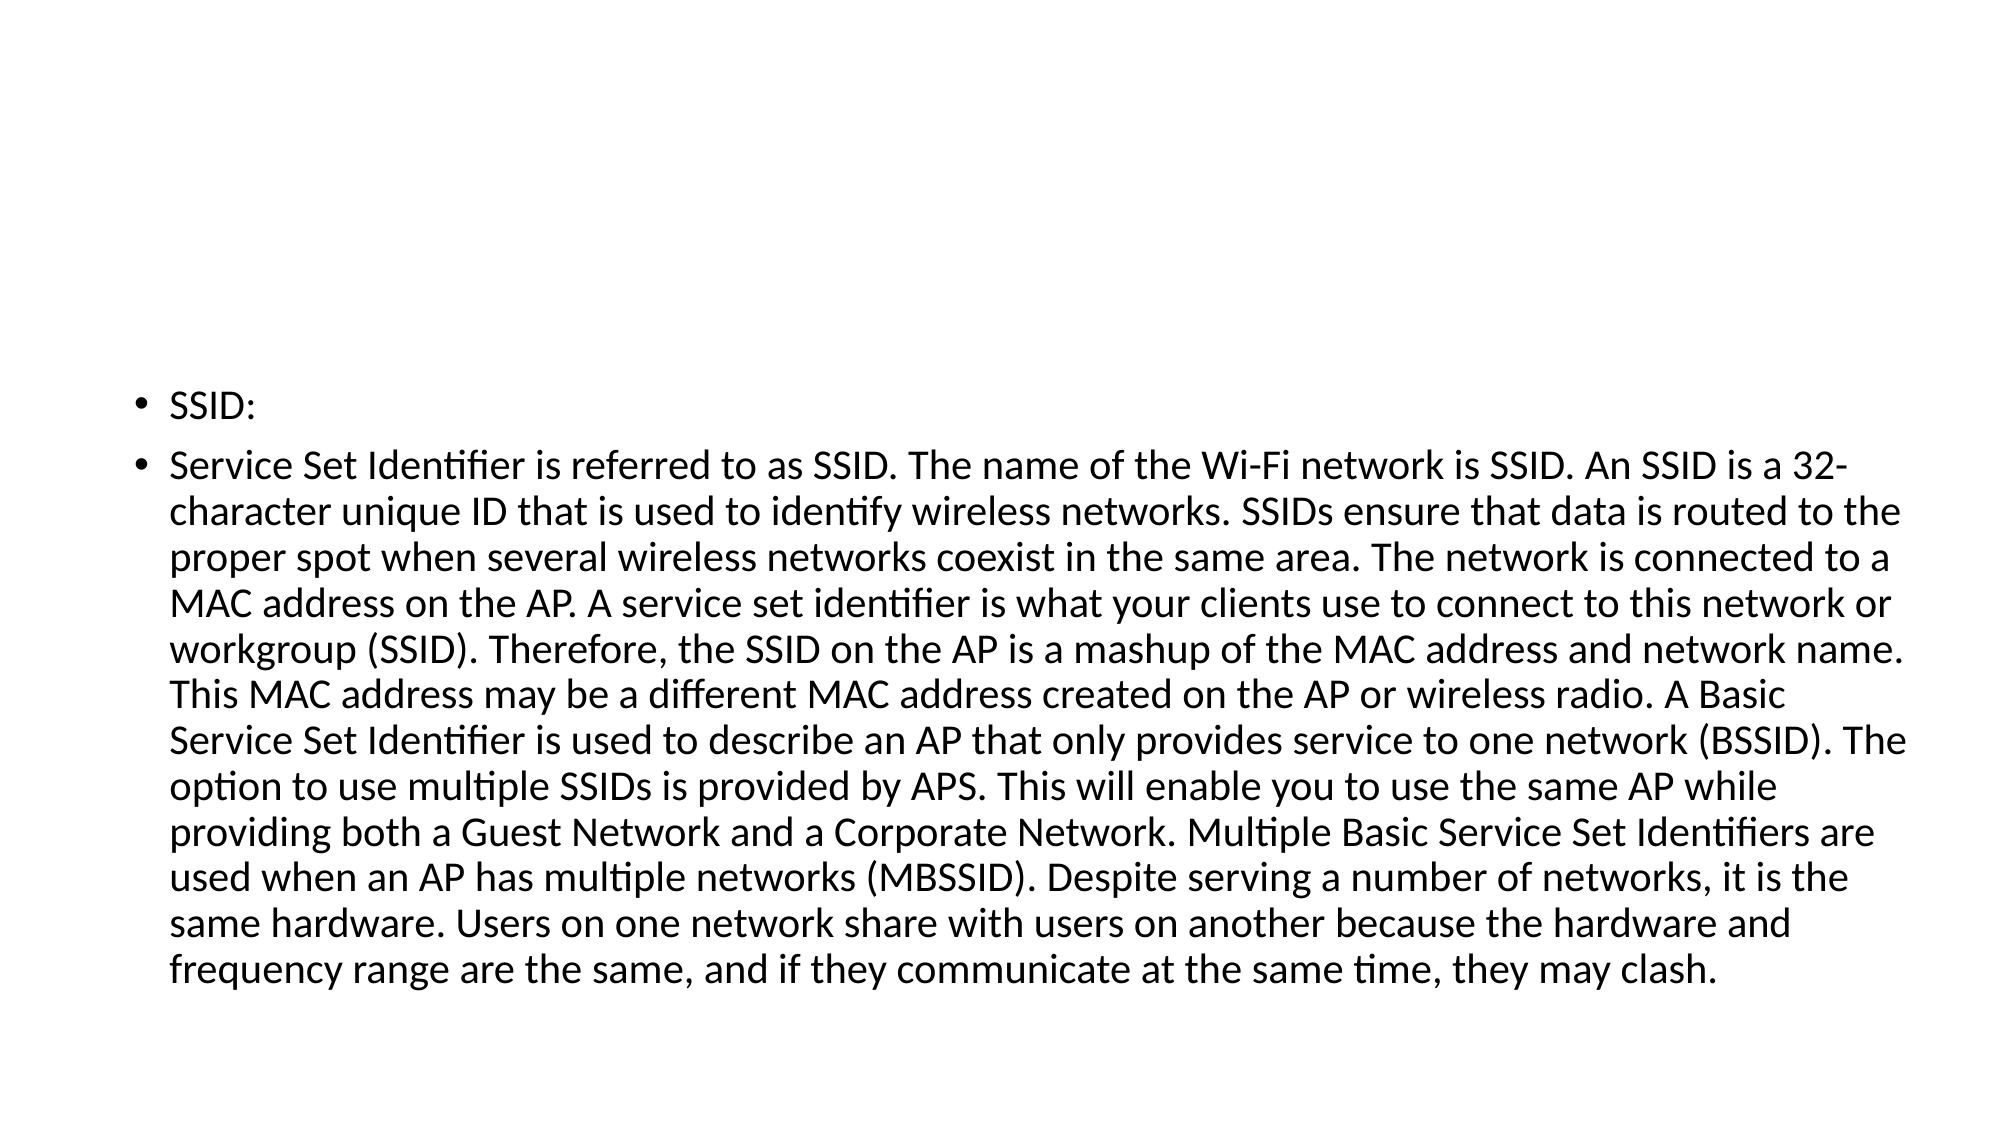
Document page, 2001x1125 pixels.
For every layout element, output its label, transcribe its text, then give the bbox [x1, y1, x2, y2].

list SSID: Service Set Identifier is referred to as SSID. The name of the Wi-Fi network is SSID. An SSID is a 32-character unique ID that is used to identify wireless networks. SSIDs ensure that data is routed to the proper spot when several wireless networks coexist in the same area. The network is connected to a MAC address on the AP. A service set identifier is what your clients use to connect to this network or workgroup (SSID). Therefore, the SSID on the AP is a mashup of the MAC address and network name. This MAC address may be a different MAC address created on the AP or wireless radio. A Basic Service Set Identifier is used to describe an AP that only provides service to one network (BSSID). The option to use multiple SSIDs is provided by APS. This will enable you to use the same AP while providing both a Guest Network and a Corporate Network. Multiple Basic Service Set Identifiers are used when an AP has multiple networks (MBSSID). Despite serving a number of networks, it is the same hardware. Users on one network share with users on another because the hardware and frequency range are the same, and if they communicate at the same time, they may clash. [119, 375, 1933, 1053]
